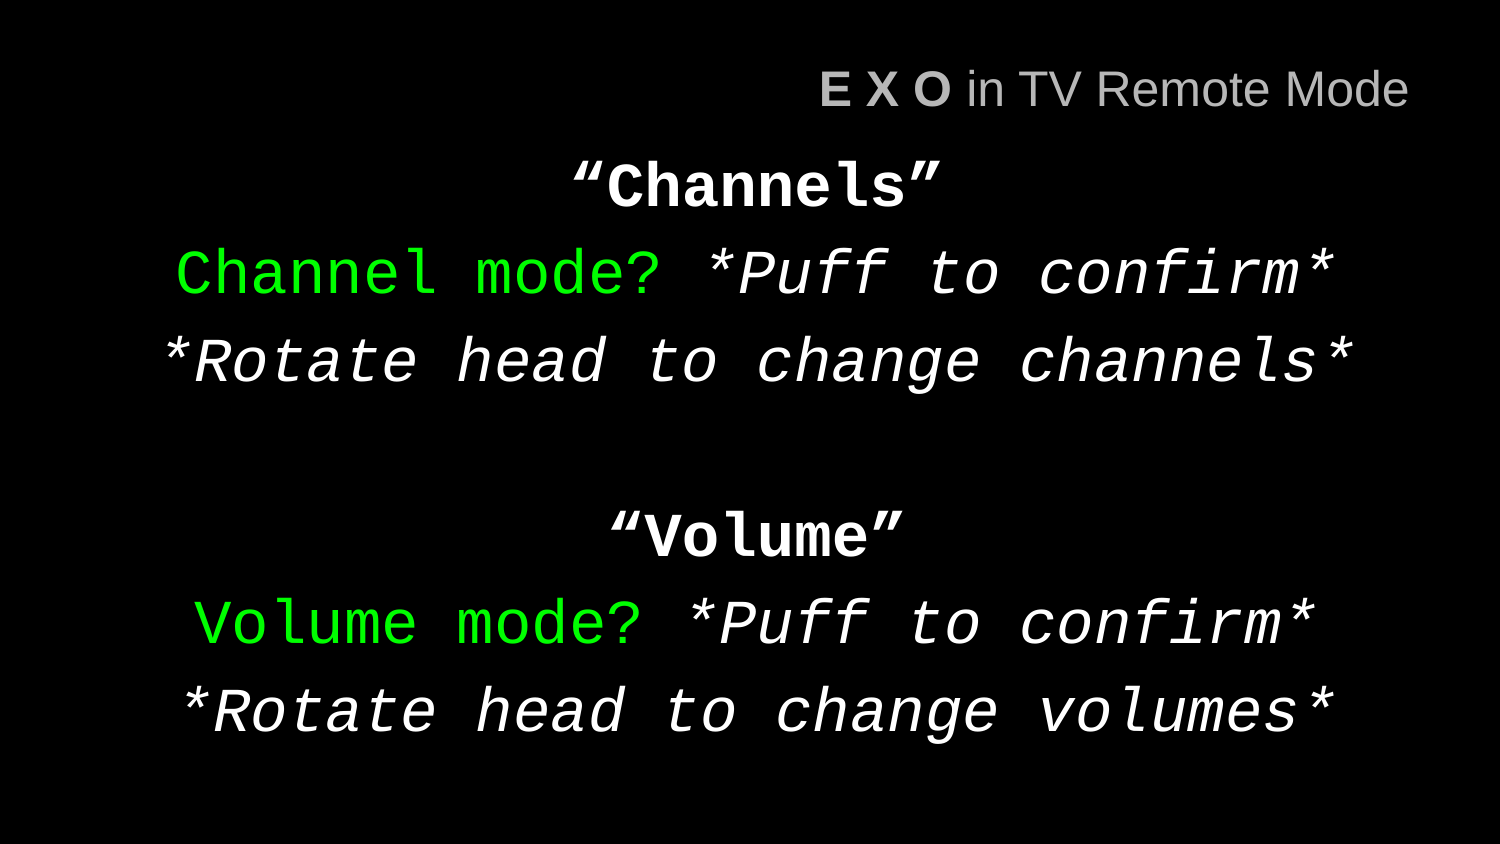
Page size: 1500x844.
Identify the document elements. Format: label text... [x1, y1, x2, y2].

text_box “Channels” Channel mode? *Puff to confirm* *Rotate head to change channels* “Volume” Volume mode? *Puff to confirm* *Rotate head to change volumes* [81, 166, 1432, 721]
list E X O in TV Remote Mode [578, 40, 1426, 166]
